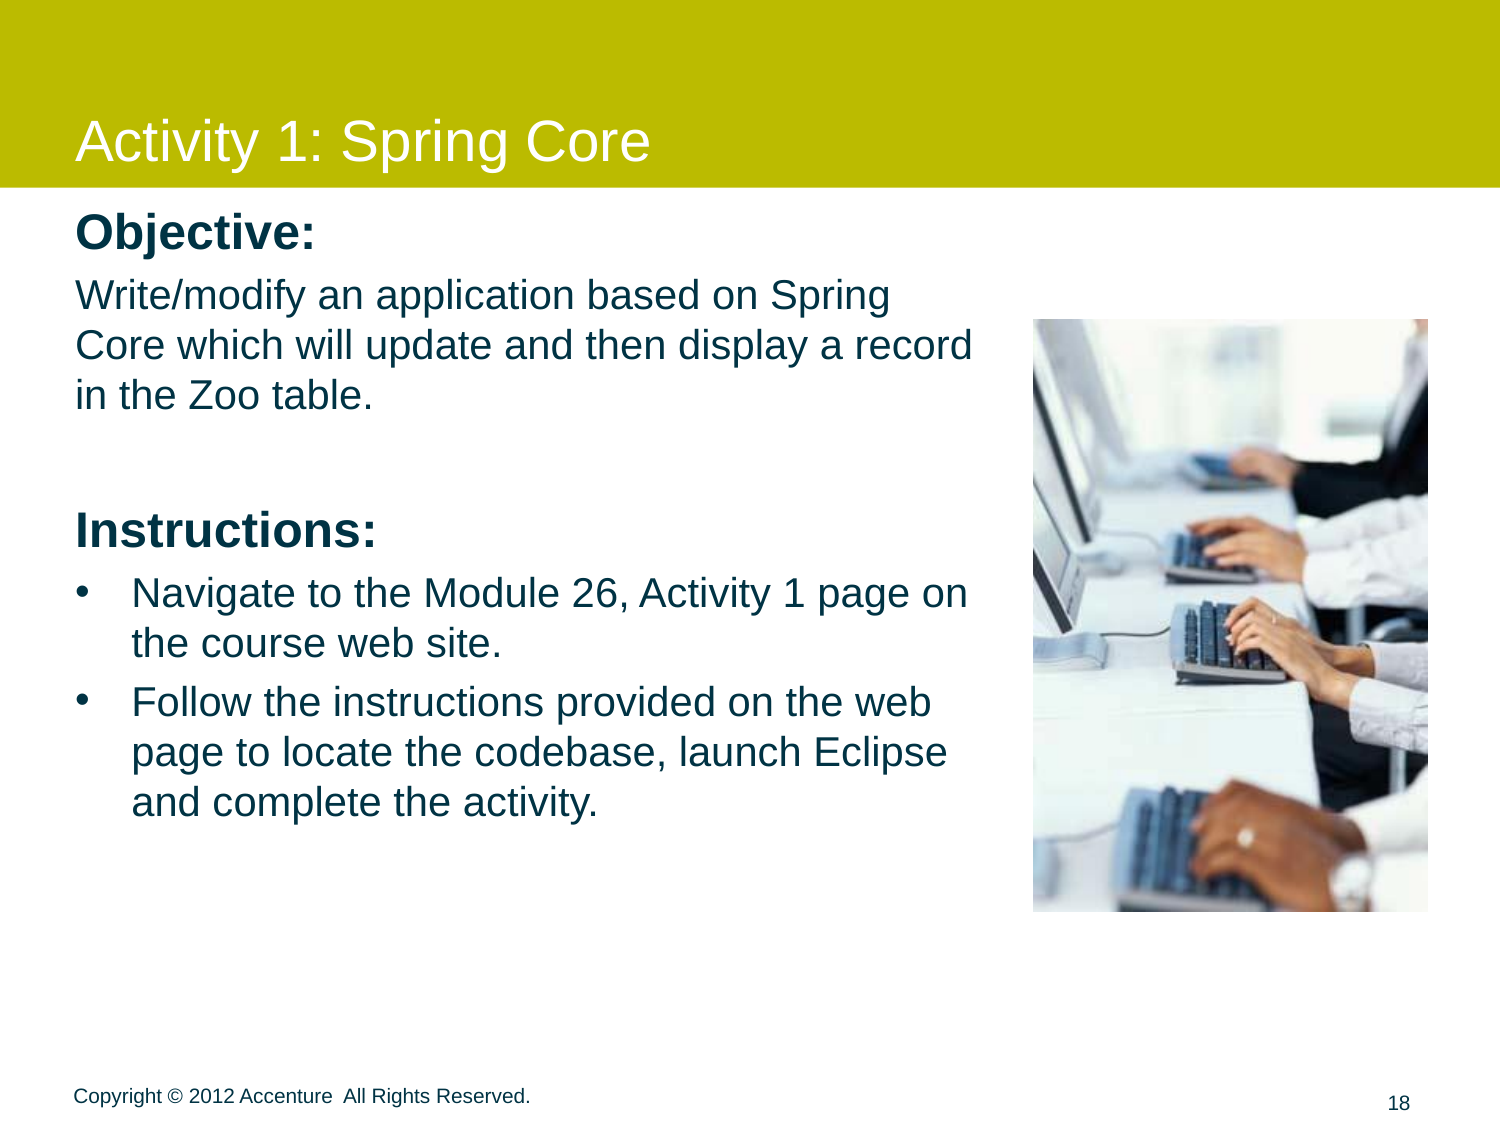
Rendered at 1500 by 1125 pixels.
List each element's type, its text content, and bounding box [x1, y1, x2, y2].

text_box 18 [1387, 1072, 1492, 1115]
title Activity 1: Spring Core [75, 30, 1425, 173]
picture [1033, 319, 1428, 912]
picture [167, 1088, 182, 1103]
list Objective: Write/modify an application based on Spring Core which will update and then display a record in the Zoo table. Instructions: Navigate to the Module 26, Activity 1 page on the course web site. Follow the instructions provided on the web page to locate the codebase, launch Eclipse and complete the activity. [75, 199, 994, 942]
